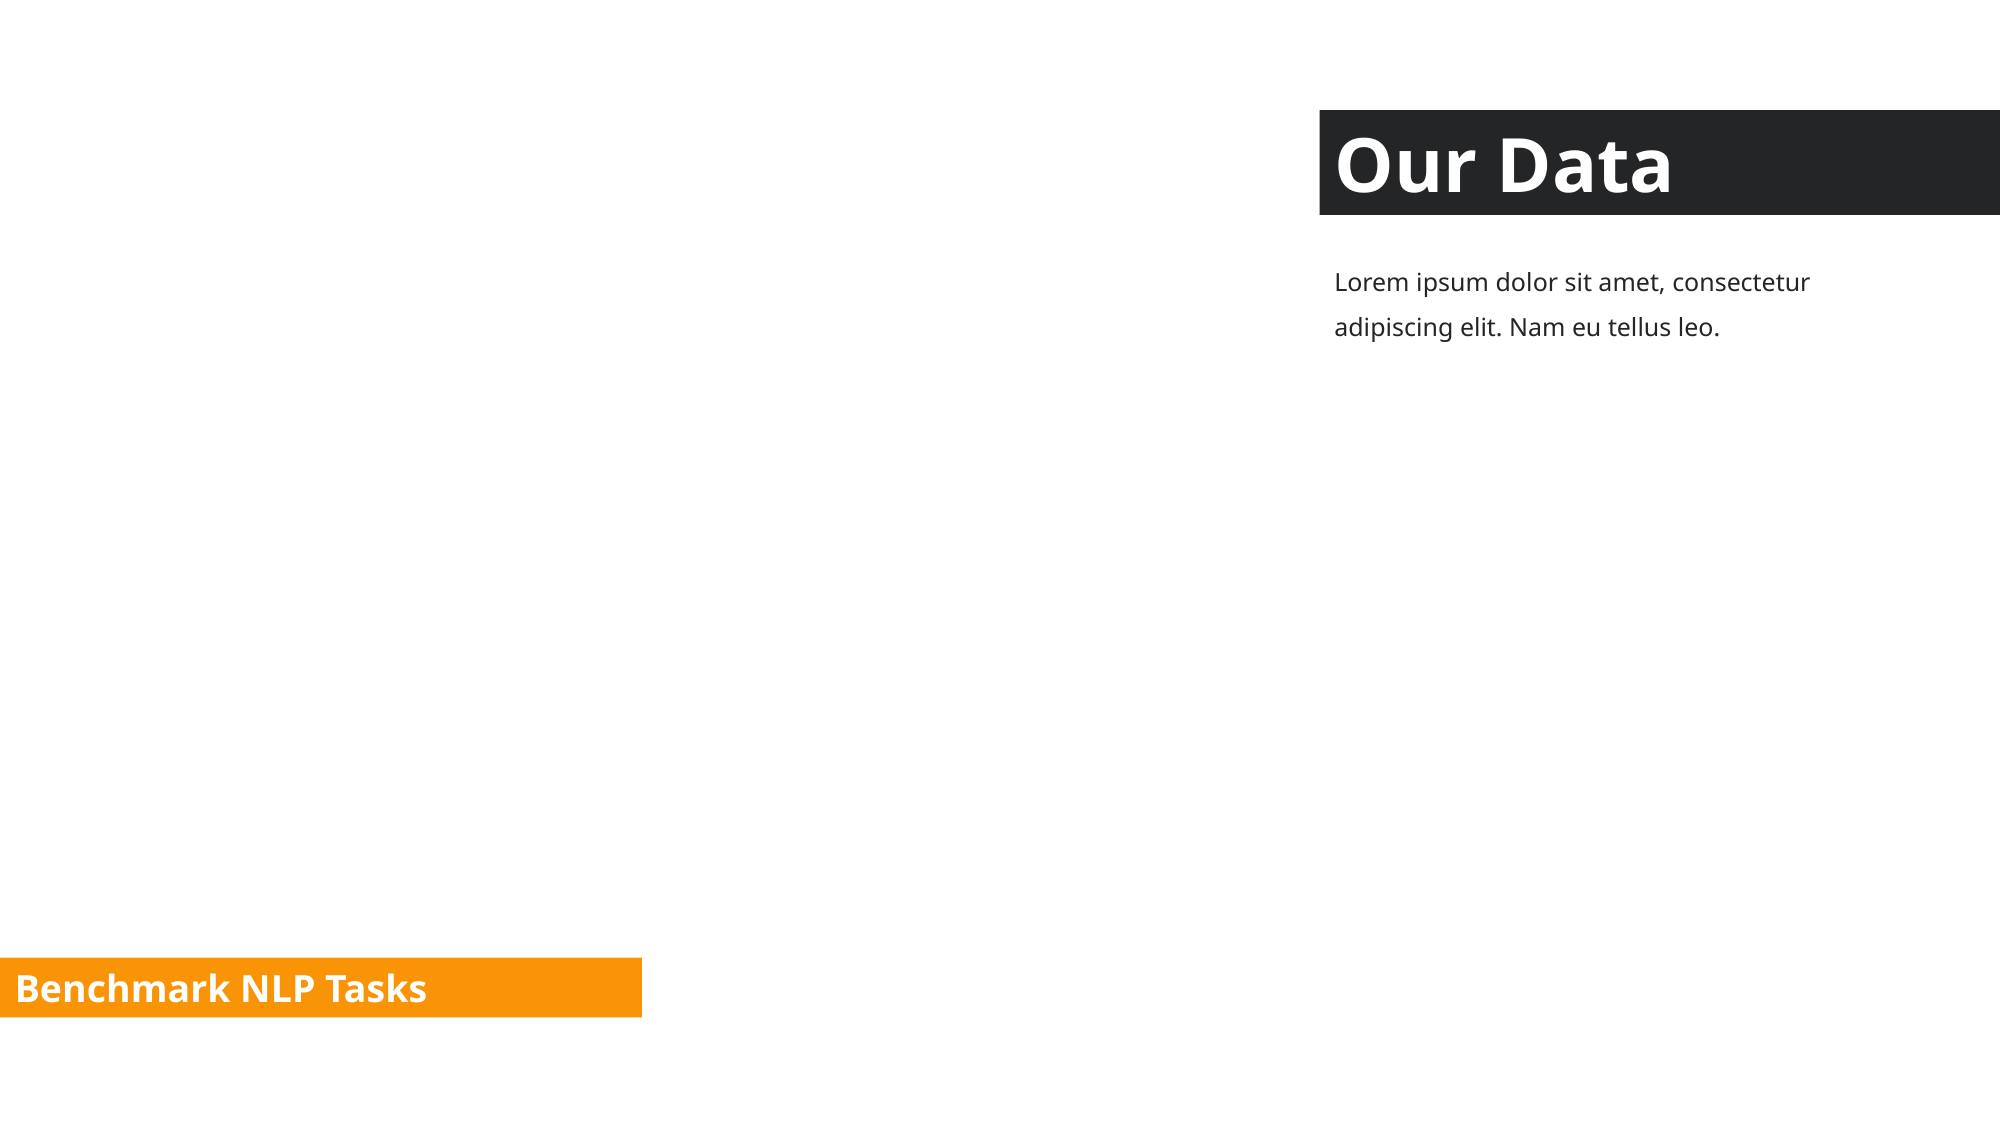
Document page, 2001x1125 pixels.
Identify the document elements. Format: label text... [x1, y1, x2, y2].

text_box Benchmark NLP Tasks [0, 957, 642, 1018]
text_box Lorem ipsum dolor sit amet, consectetur adipiscing elit. Nam eu tellus leo. [1319, 244, 1831, 349]
text_box Our Data [1319, 110, 2000, 215]
